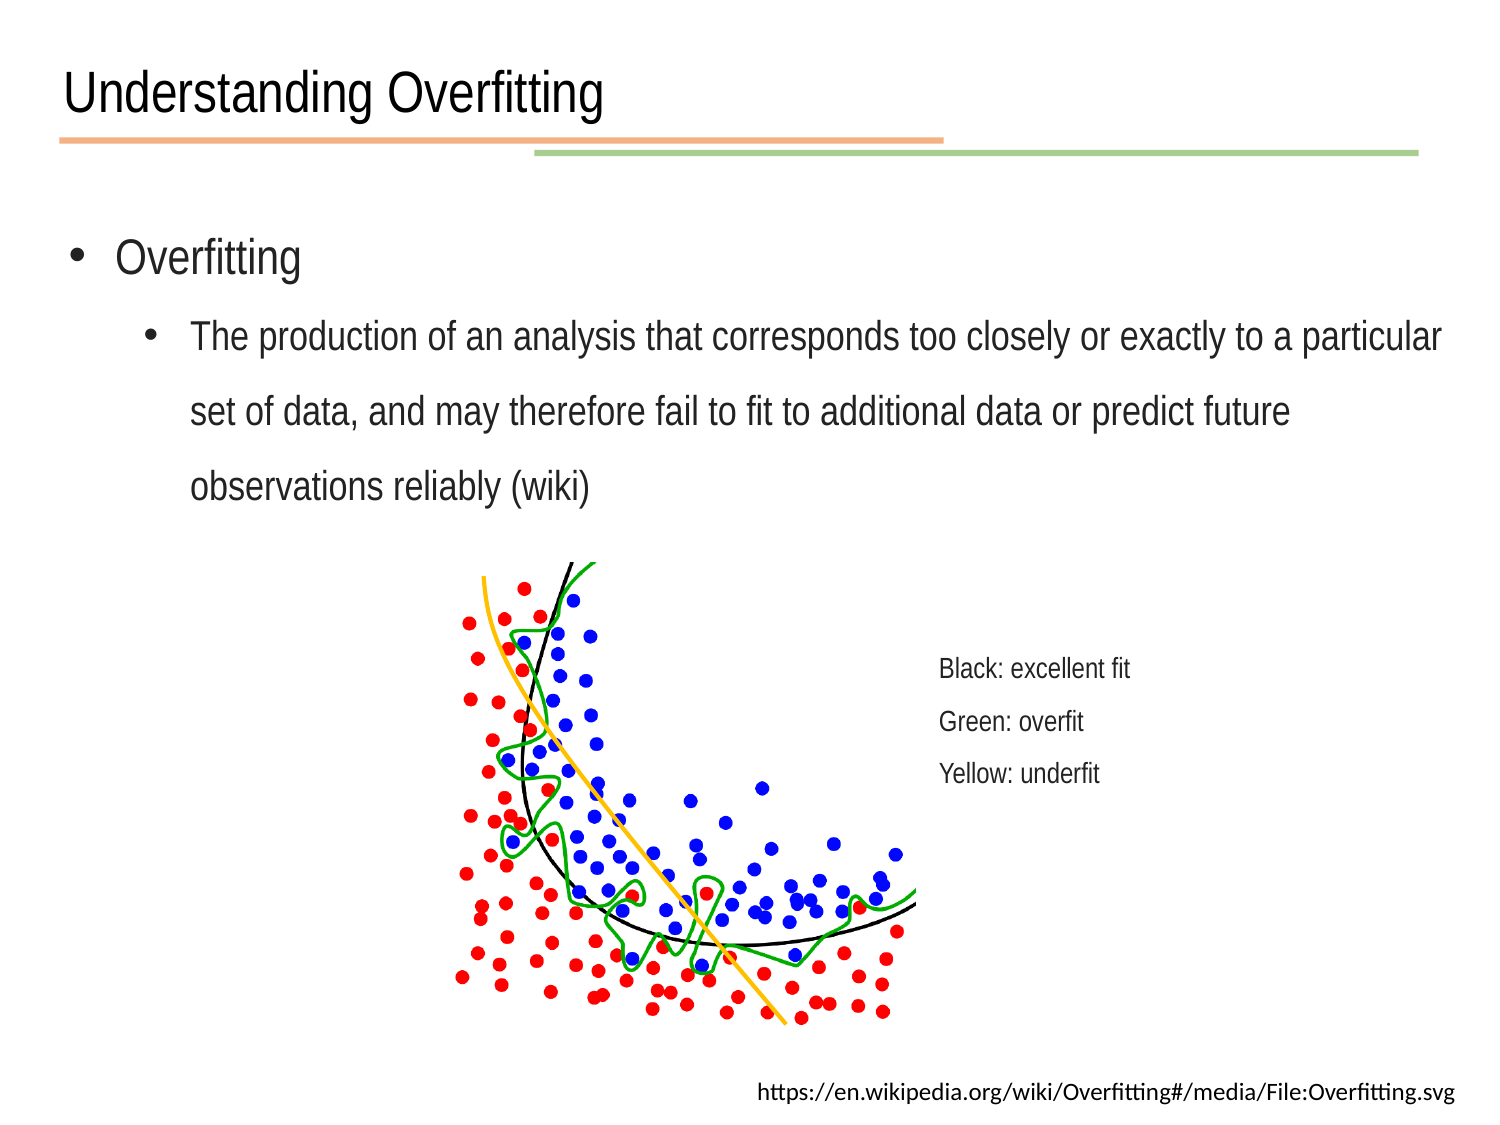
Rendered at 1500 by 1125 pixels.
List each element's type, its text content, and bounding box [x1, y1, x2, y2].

text_box Understanding Overfitting [49, 11, 1451, 132]
text_box Black: excellent fit Green: overfit Yellow: underfit [924, 624, 1264, 850]
text_box https://en.wikipedia.org/wiki/Overfitting#/media/File:Overfitting.svg [742, 1067, 1500, 1113]
picture [439, 562, 916, 1039]
text_box Overfitting The production of an analysis that corresponds too closely or exactly to a particular set of data, and may therefore fail to fit to additional data or predict future observations reliably (wiki) [53, 186, 1488, 517]
